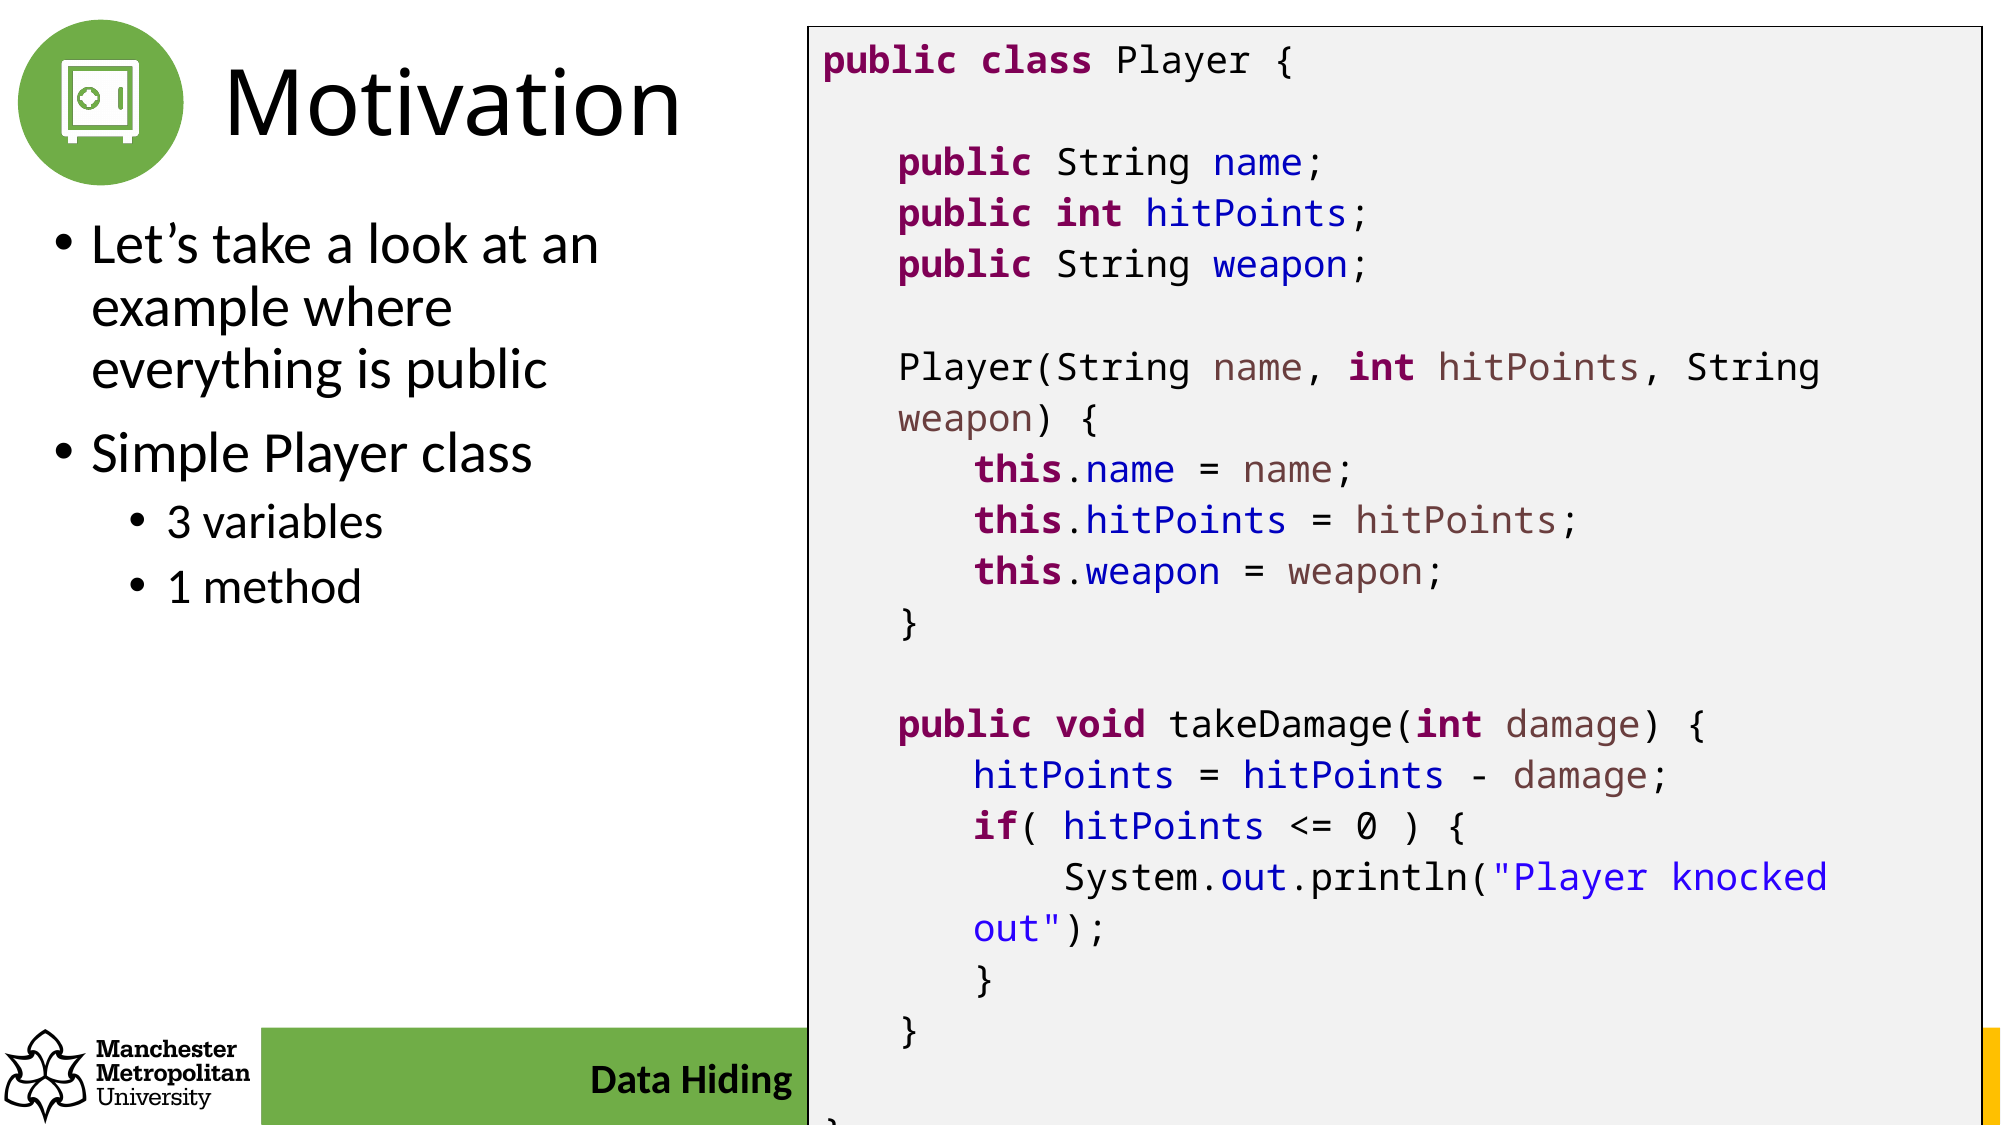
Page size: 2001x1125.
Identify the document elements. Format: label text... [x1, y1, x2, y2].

text_box Getters and Setters [1983, 1027, 2000, 1125]
title Motivation [206, 32, 807, 179]
table_header public class Player { public String name; public int hitPoints; public String weapon; Player(String name, int hitPoints, String weapon) { this.name = name; this.hitPoints = hitPoints; this.weapon = weapon; } public void takeDamage(int damage) { hitPoints = hitPoints - damage; if( hitPoints <= 0 ) { System.out.println("Player knocked out"); } } } [809, 27, 1981, 1125]
text_box [17, 19, 184, 186]
list Let’s take a look at an example where everything is public Simple Player class 3 variables 1 method [38, 205, 728, 975]
text_box [45, 47, 155, 157]
picture [4, 1029, 250, 1124]
text_box Data Hiding [260, 1027, 807, 1125]
